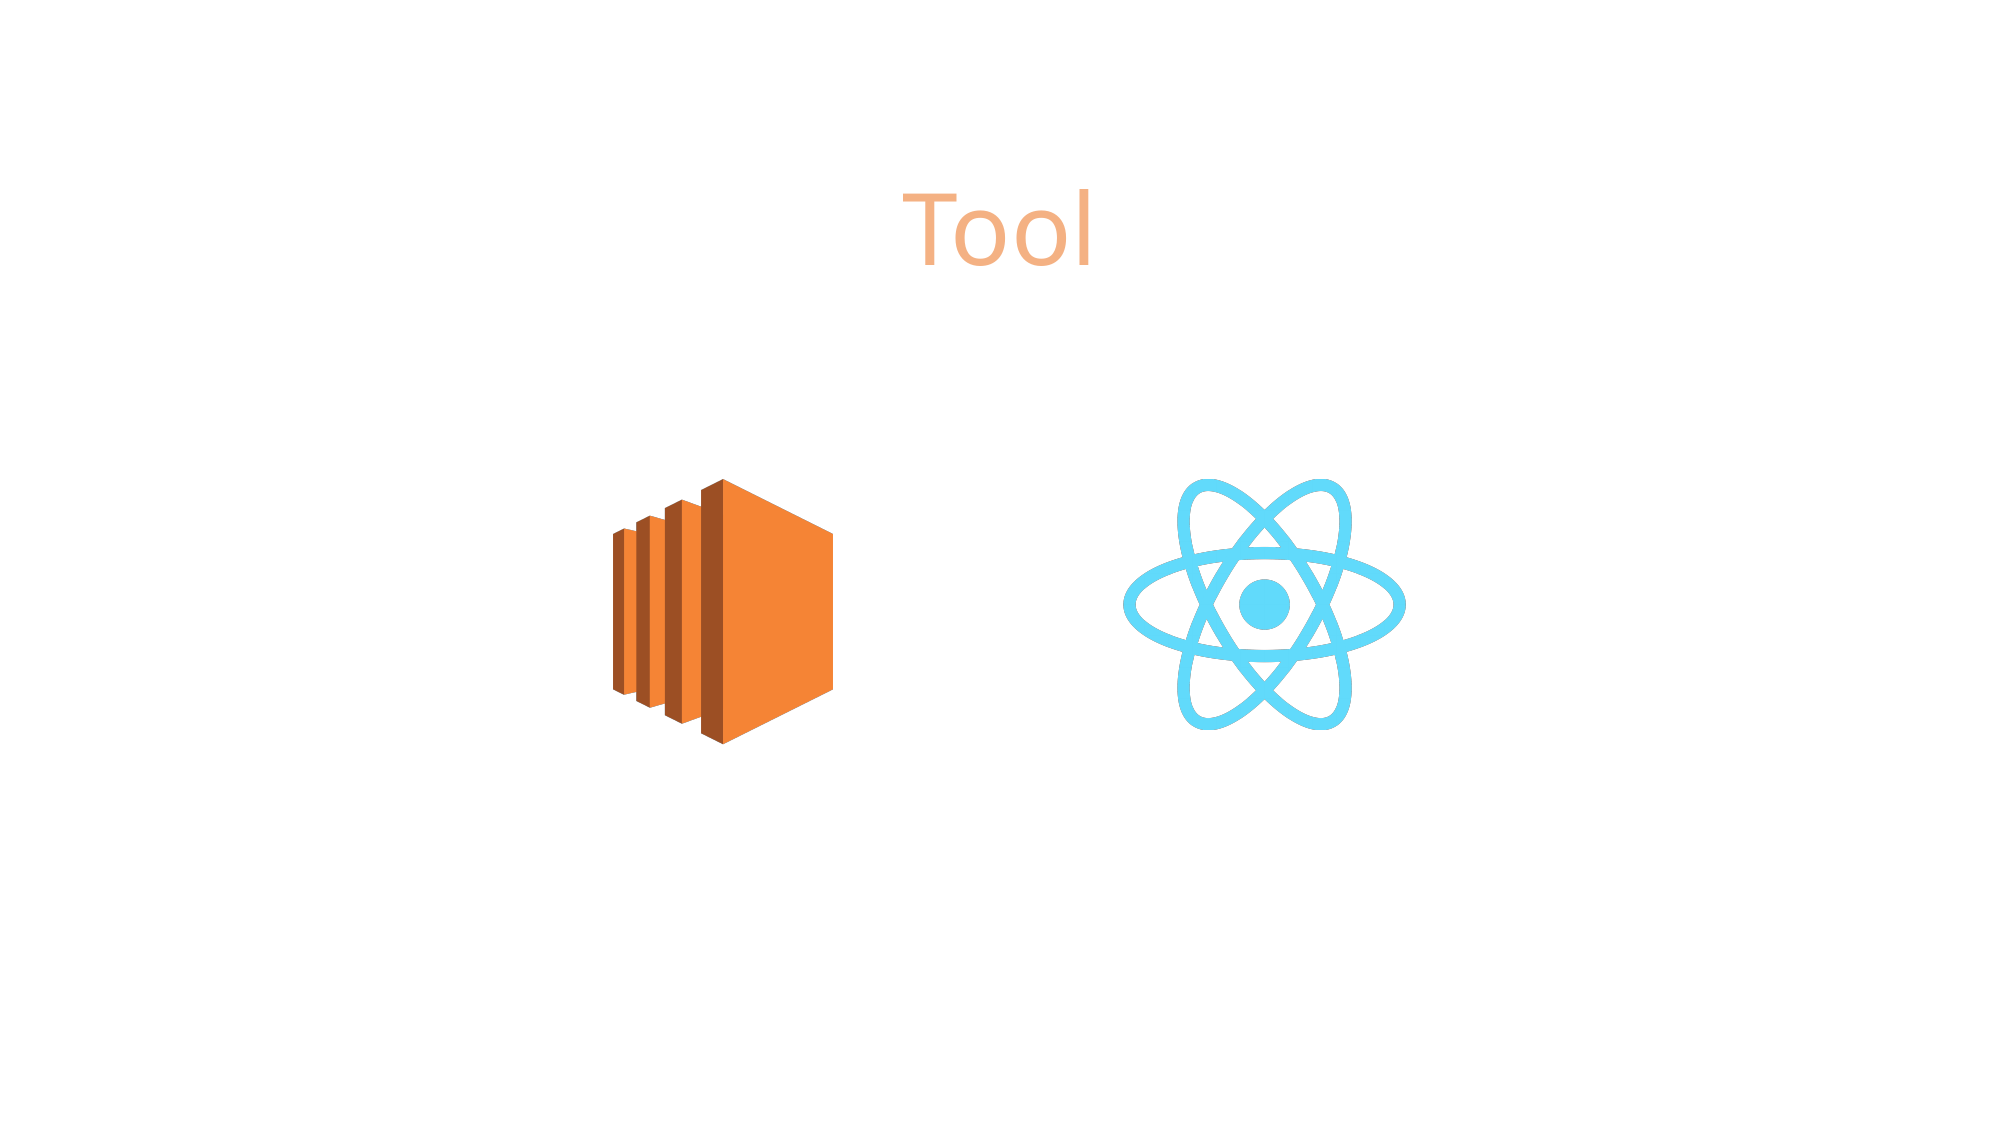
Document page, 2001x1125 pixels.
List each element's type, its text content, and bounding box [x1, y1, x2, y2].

picture [1120, 479, 1409, 730]
picture [613, 479, 833, 745]
text_box Tool [863, 158, 1137, 293]
